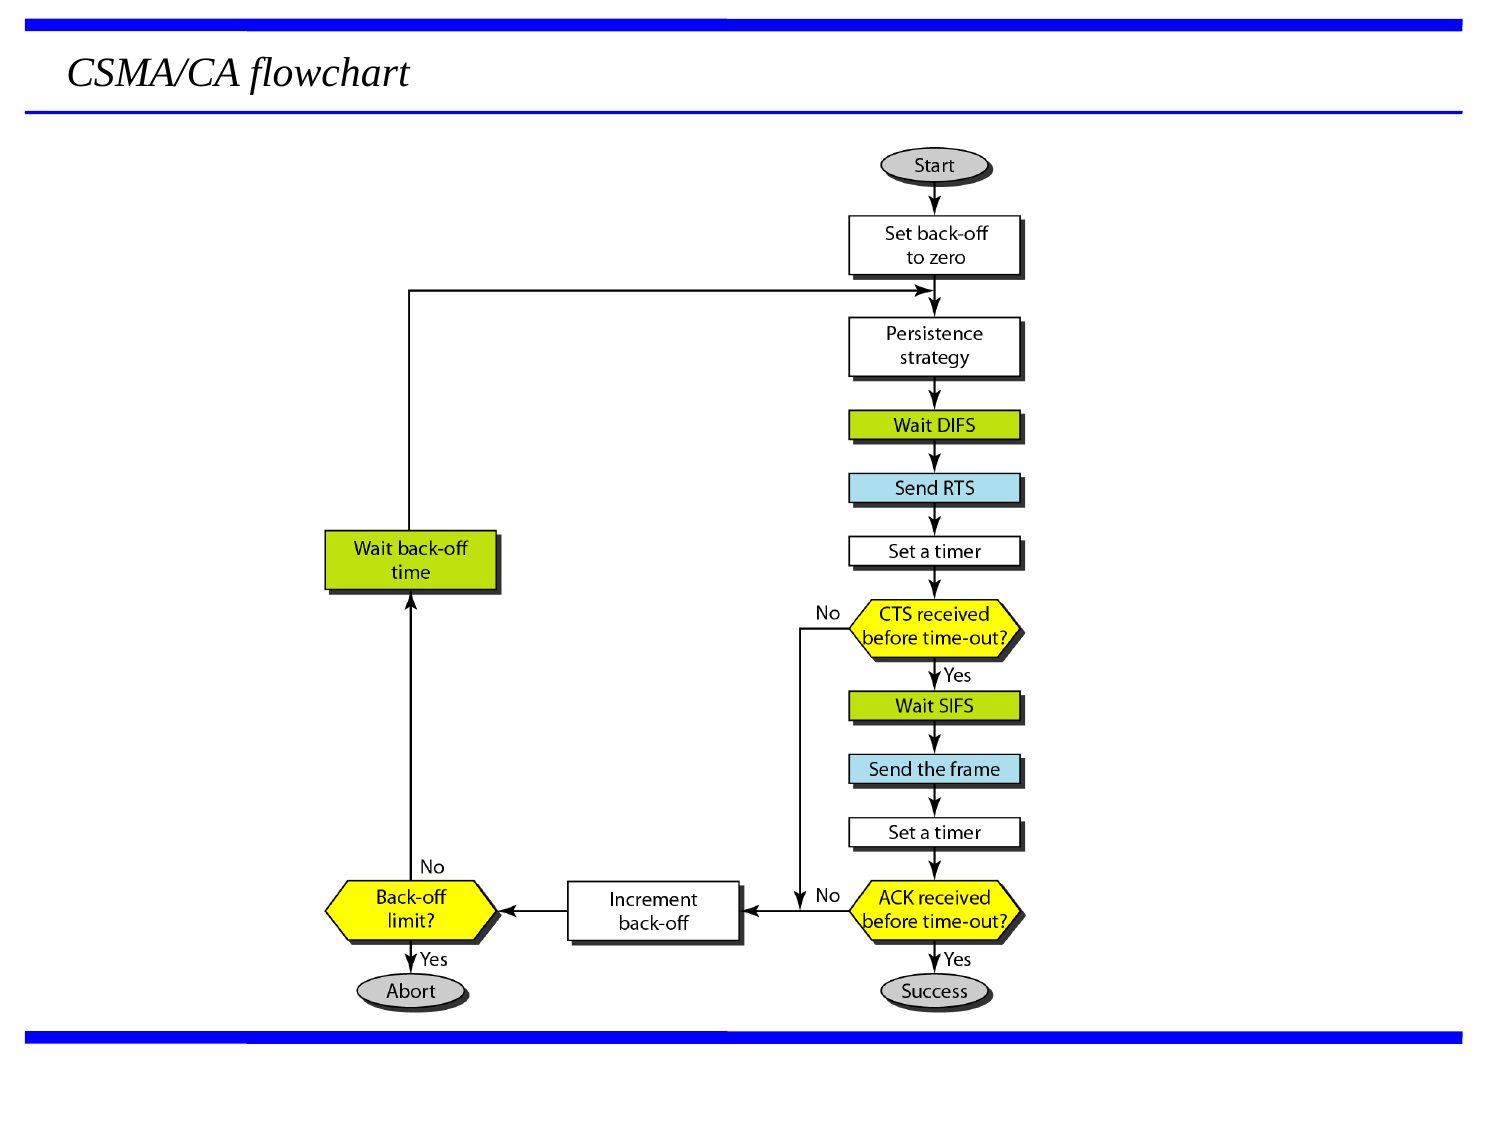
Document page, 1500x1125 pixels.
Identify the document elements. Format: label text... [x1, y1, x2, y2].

picture [324, 147, 1026, 1013]
text_box CSMA/CA flowchart [51, 37, 425, 103]
